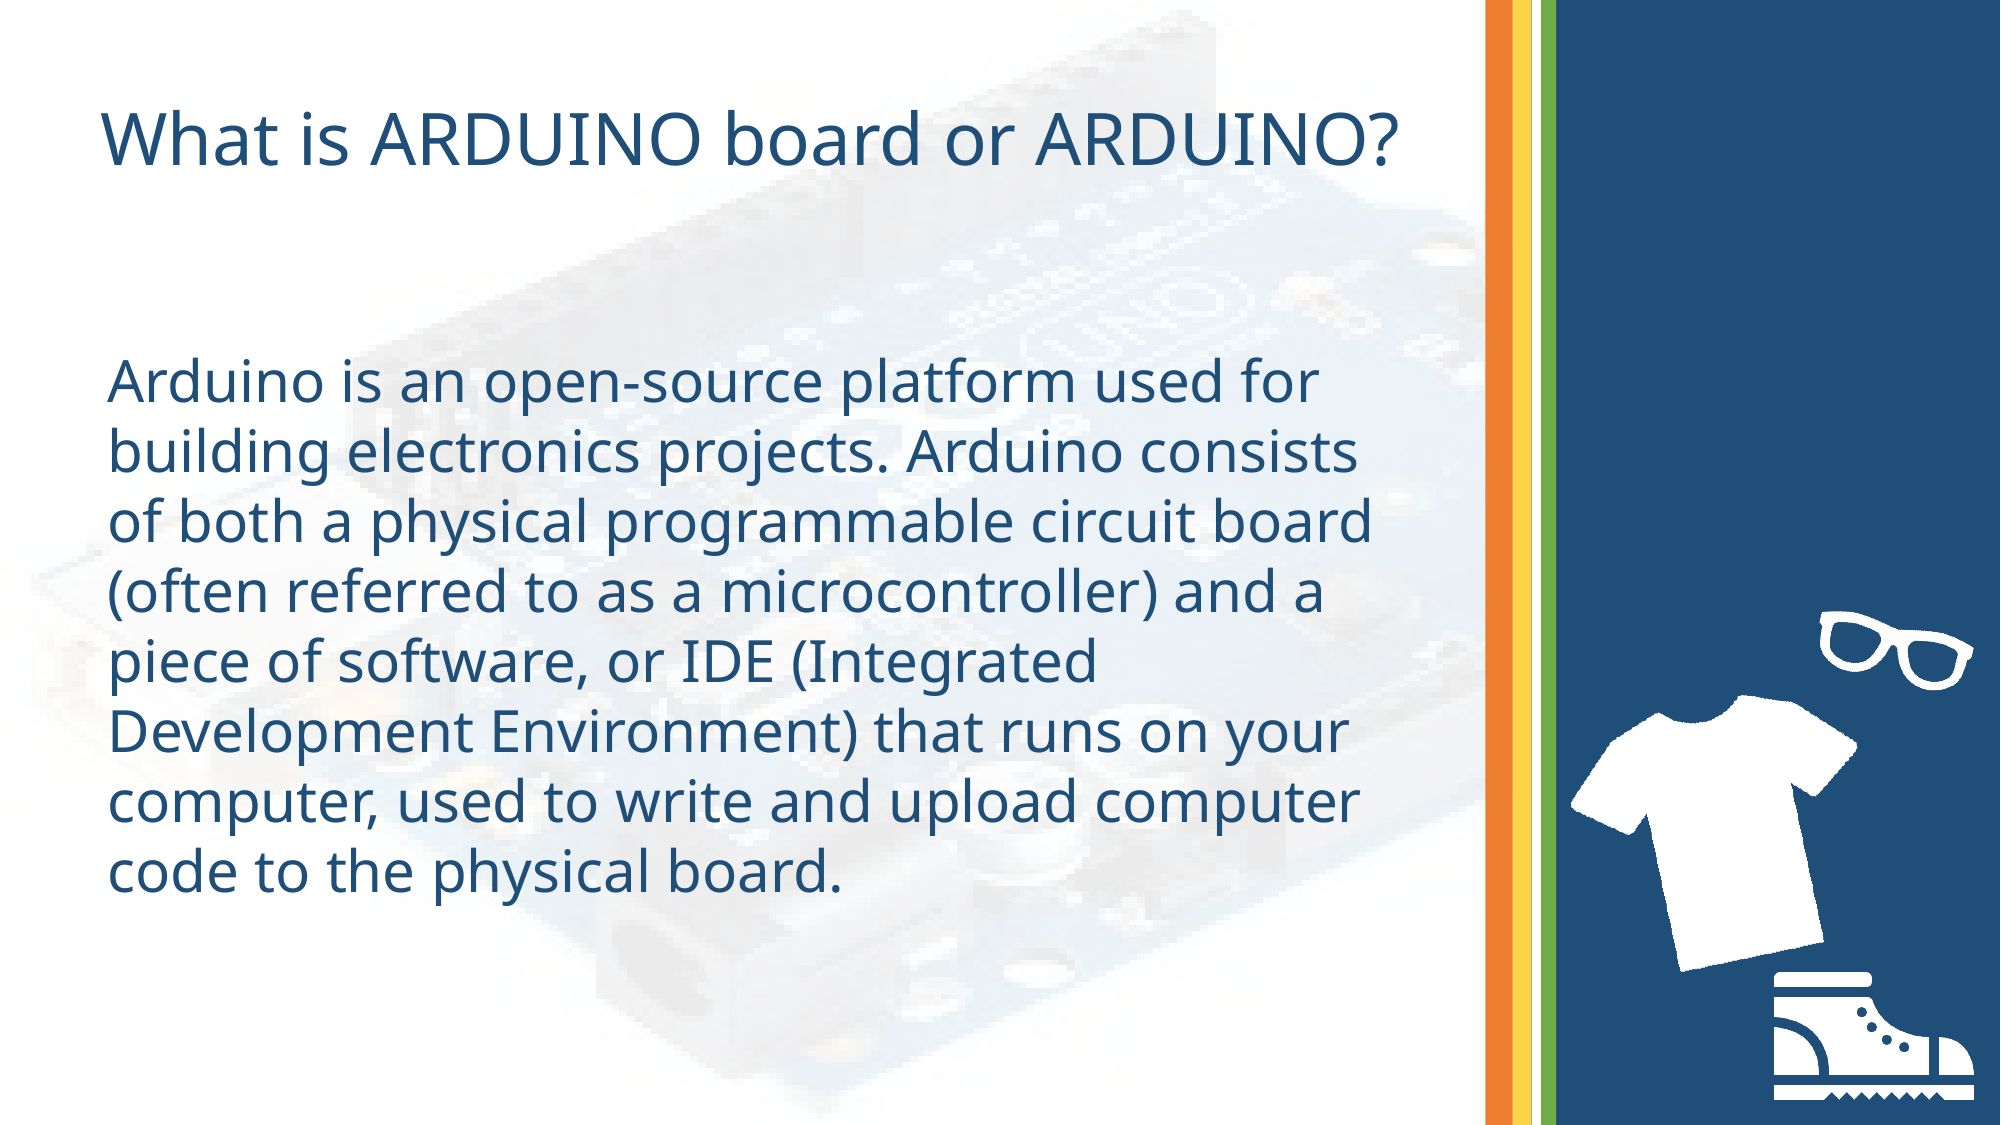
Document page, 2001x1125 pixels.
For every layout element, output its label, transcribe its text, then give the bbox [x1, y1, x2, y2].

title What is ARDUINO board or ARDUINO? [85, 58, 1460, 227]
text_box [1485, 0, 2000, 1125]
text_box Arduino is an open-source platform used for building electronics projects. Arduino consists of both a physical programmable circuit board (often referred to as a microcontroller) and a piece of software, or IDE (Integrated Development Environment) that runs on your computer, used to write and upload computer code to the physical board. [92, 337, 1434, 912]
